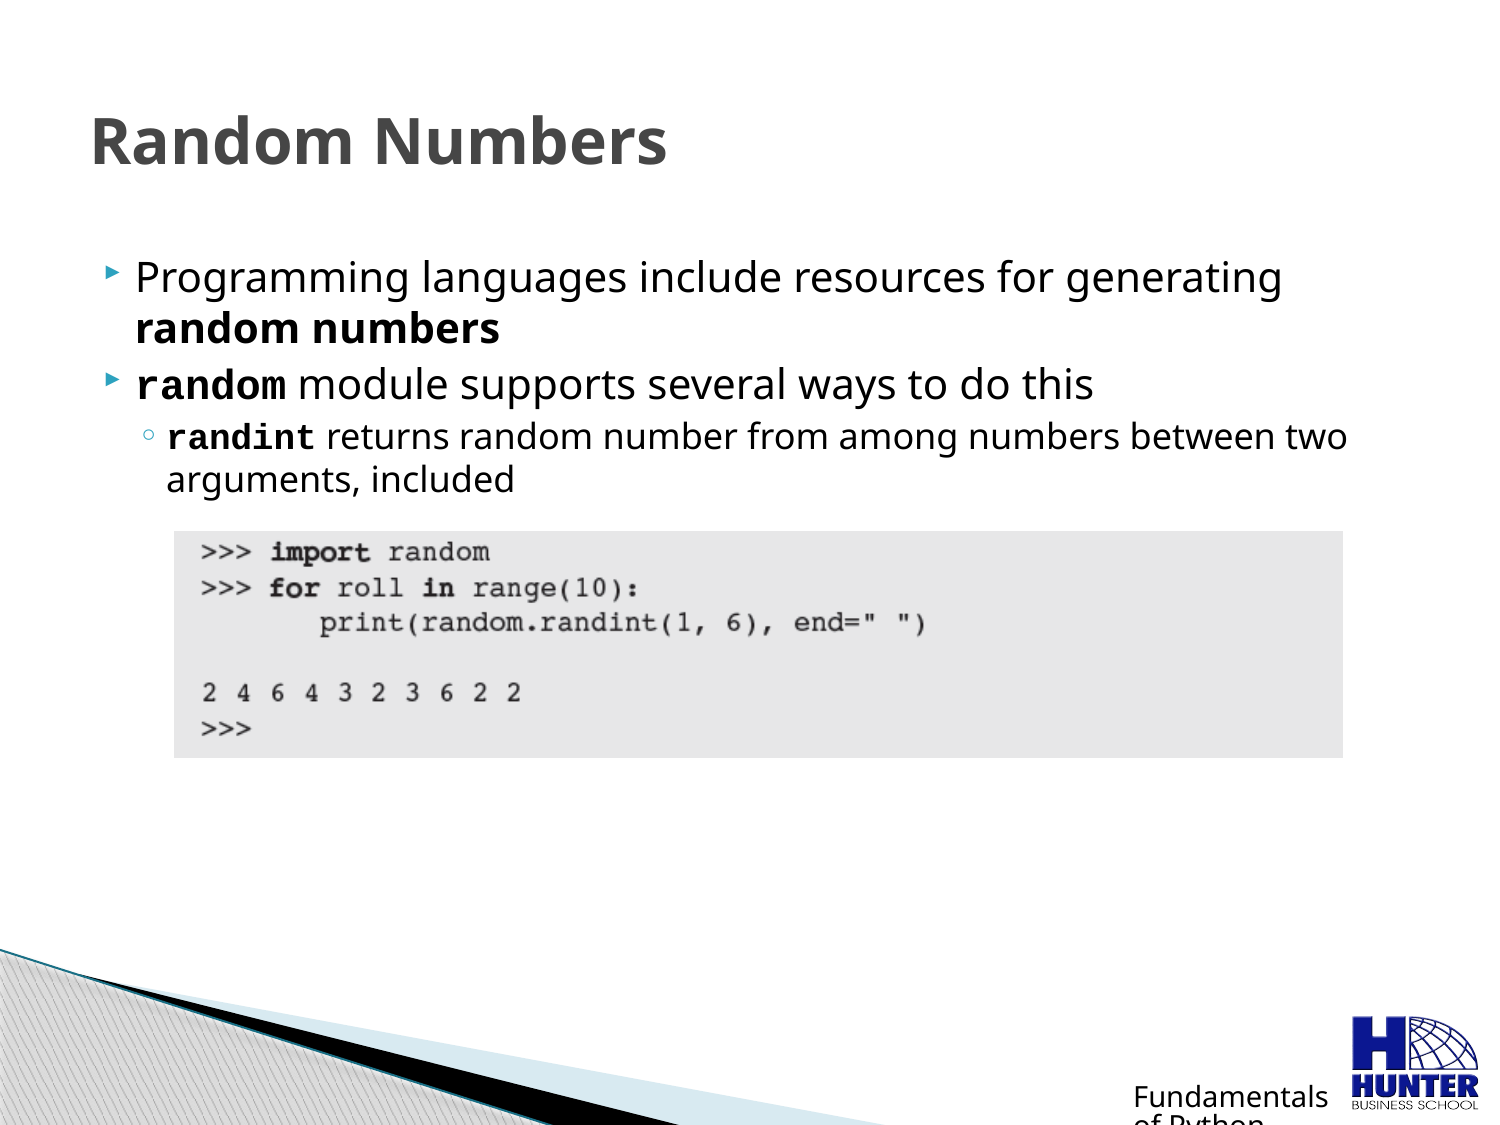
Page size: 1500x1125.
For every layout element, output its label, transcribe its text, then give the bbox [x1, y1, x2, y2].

picture [174, 531, 1343, 759]
list Programming languages include resources for generating random numbers random module supports several ways to do this randint returns random number from among numbers between two arguments, included [75, 243, 1425, 867]
footer Fundamentals of Python [1118, 1065, 1352, 1125]
title Random Numbers [75, 45, 1425, 233]
picture [1352, 1016, 1479, 1111]
